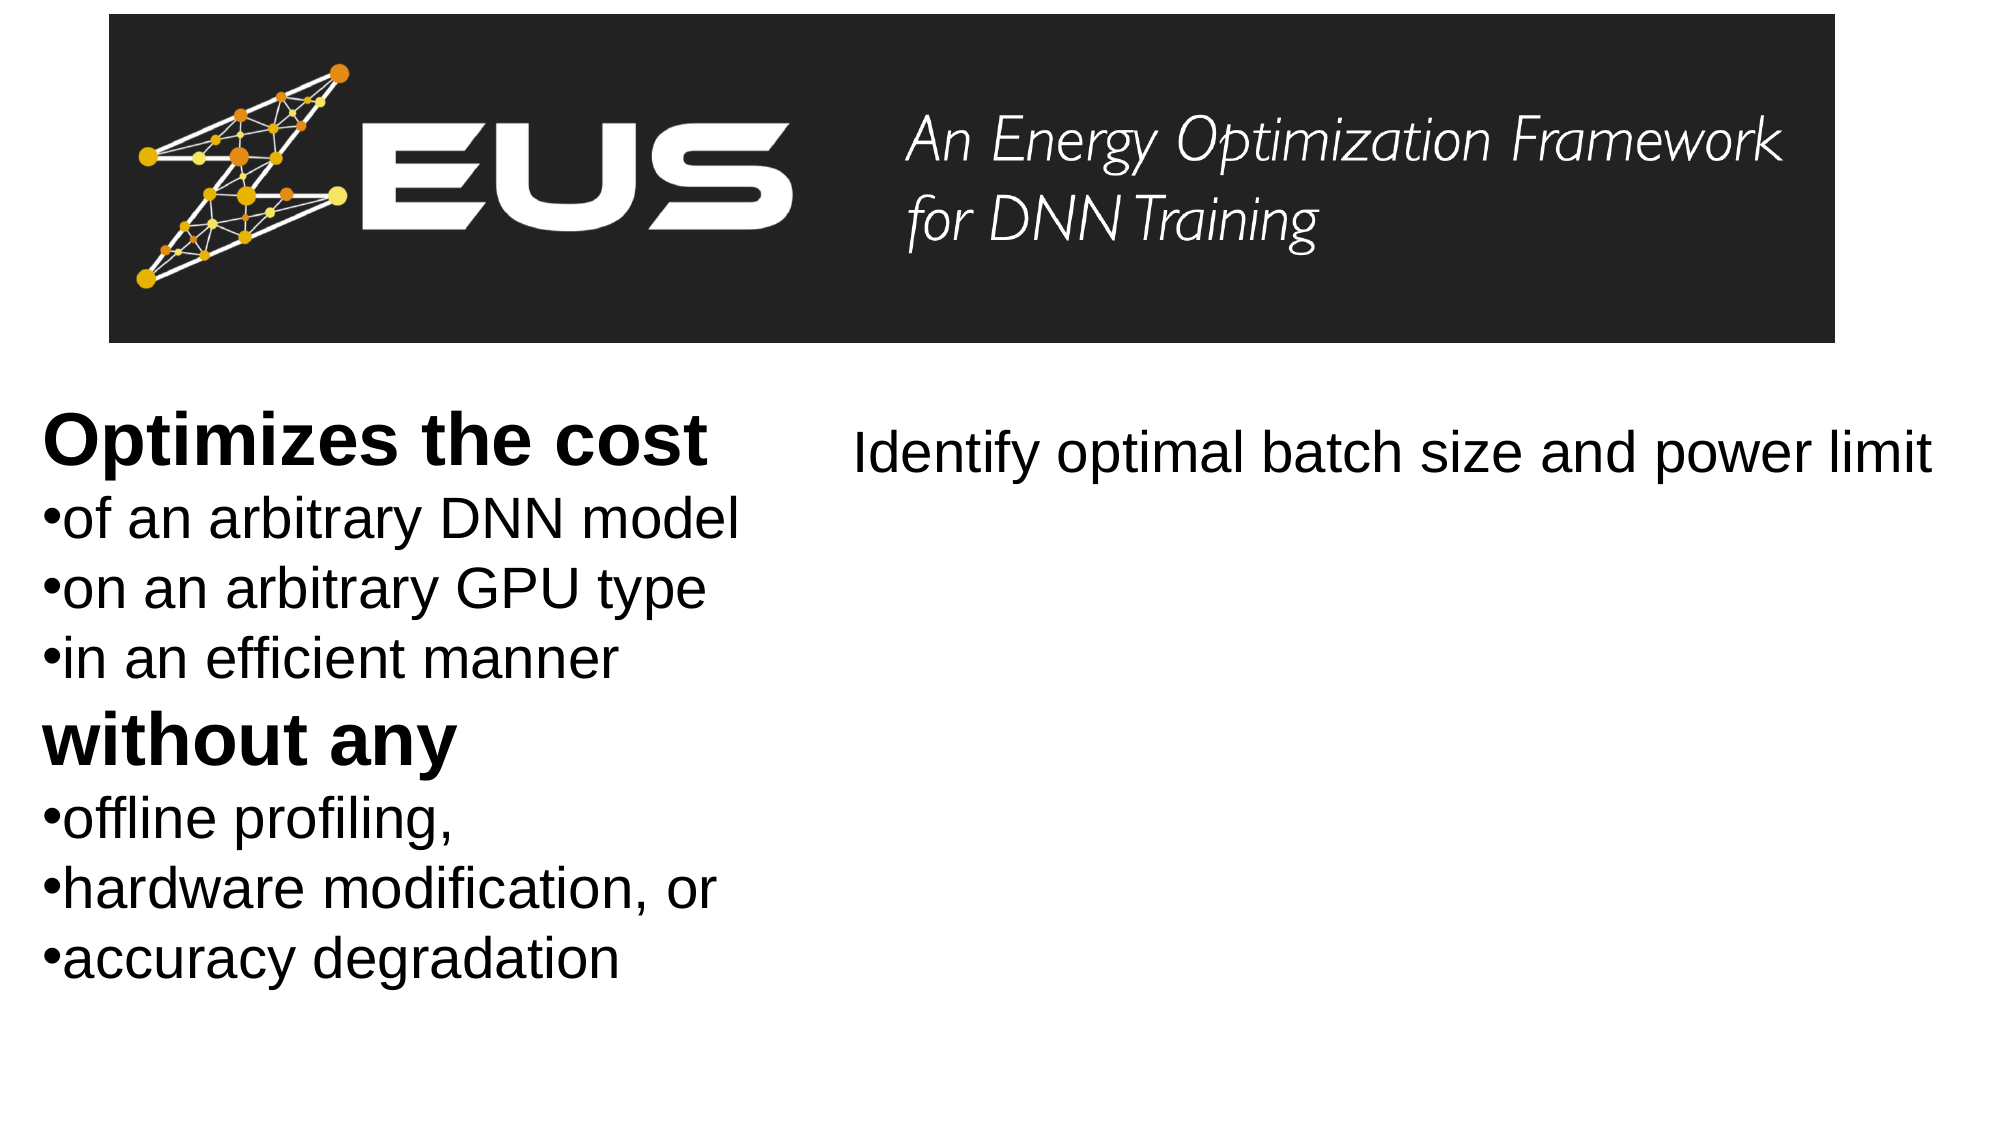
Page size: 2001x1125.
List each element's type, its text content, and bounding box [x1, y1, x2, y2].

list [109, 14, 1835, 344]
text_box Identify optimal batch size and power limit [837, 406, 1960, 492]
text_box Optimizes the cost of an arbitrary DNN model on an arbitrary GPU type in an efficient manner without any offline profiling, hardware modification, or accuracy degradation [27, 383, 1150, 998]
